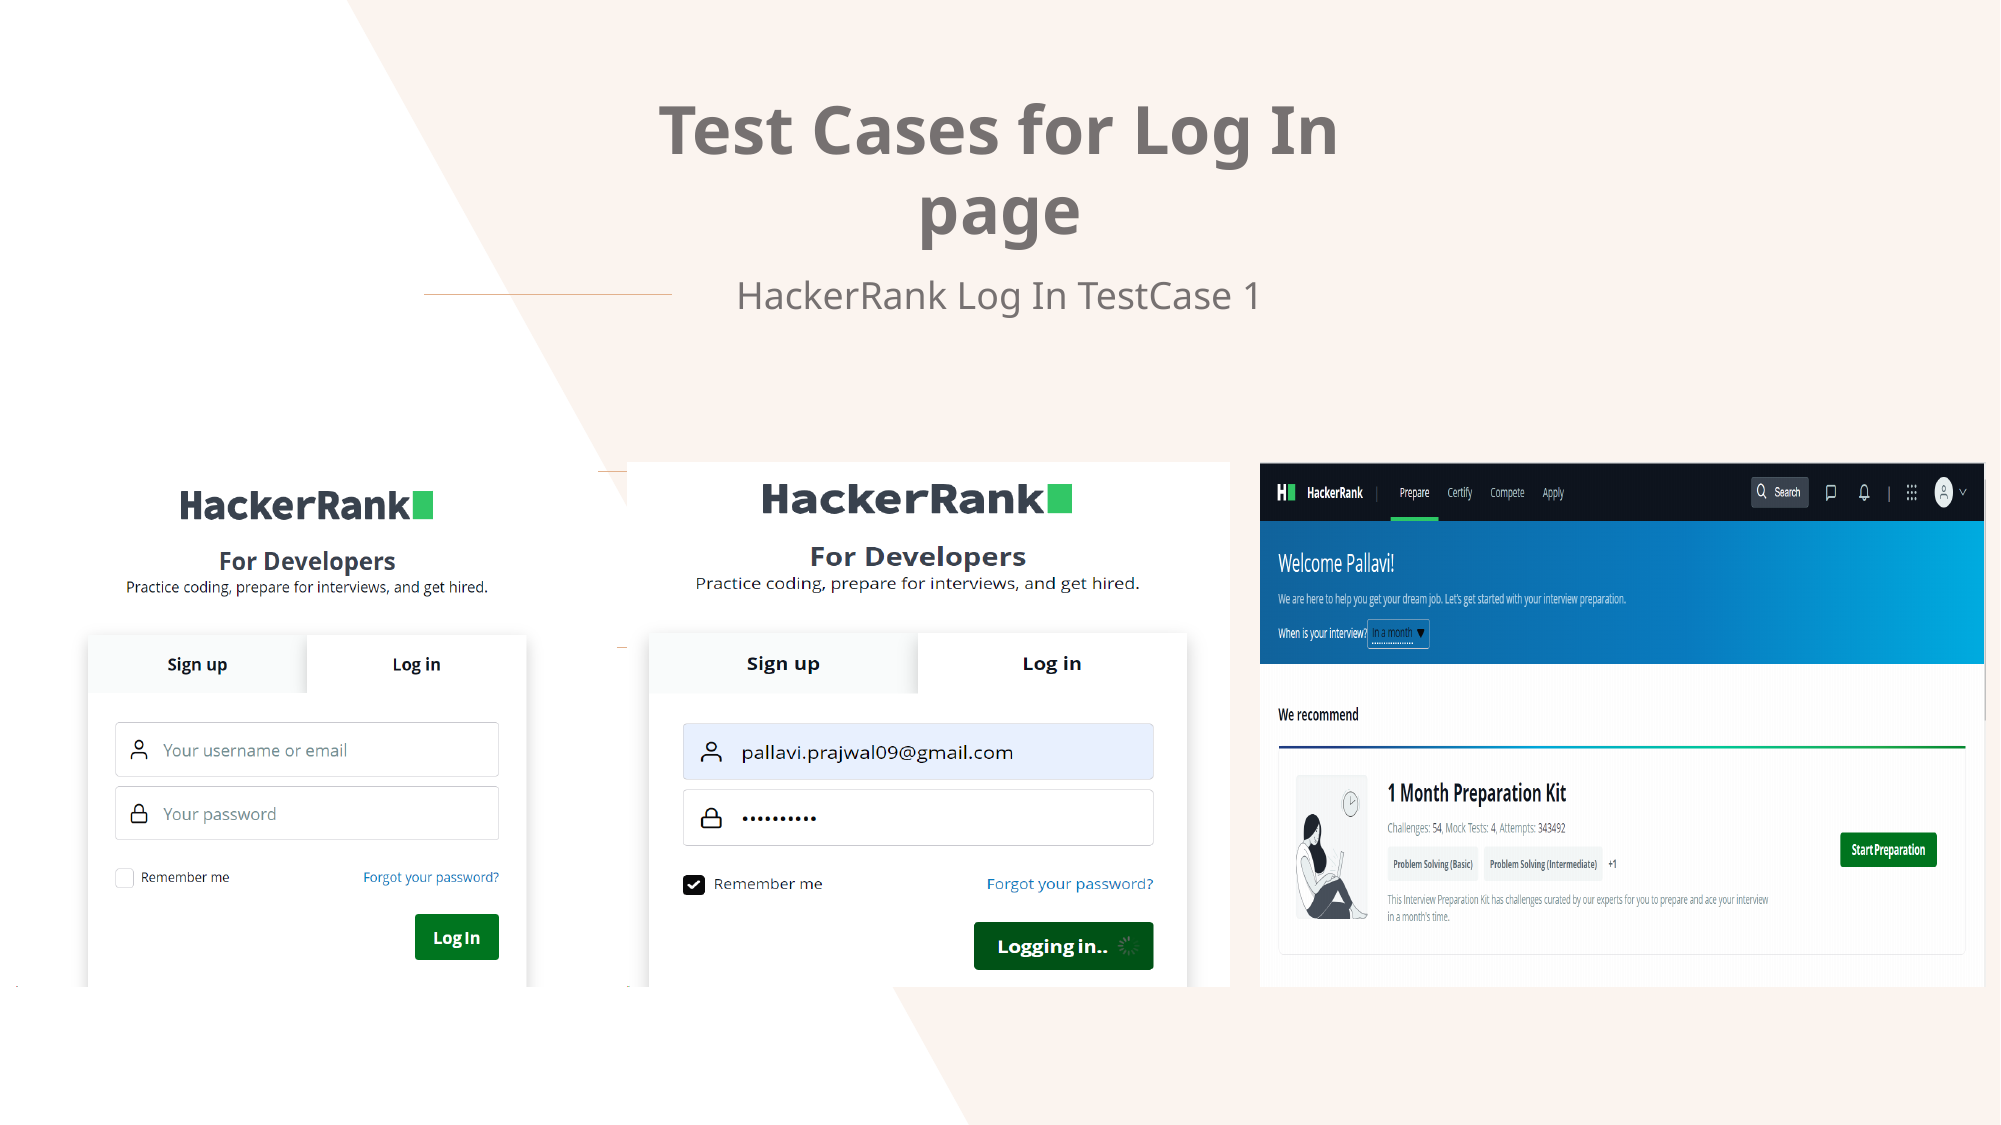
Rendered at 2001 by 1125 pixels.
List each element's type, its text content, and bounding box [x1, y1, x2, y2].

text_box Test Cases for Log In page [559, 80, 1441, 256]
picture [1260, 462, 1986, 987]
text_box HackerRank Log In TestCase 1 [547, 264, 1453, 325]
picture [627, 462, 1230, 987]
picture [16, 462, 598, 987]
